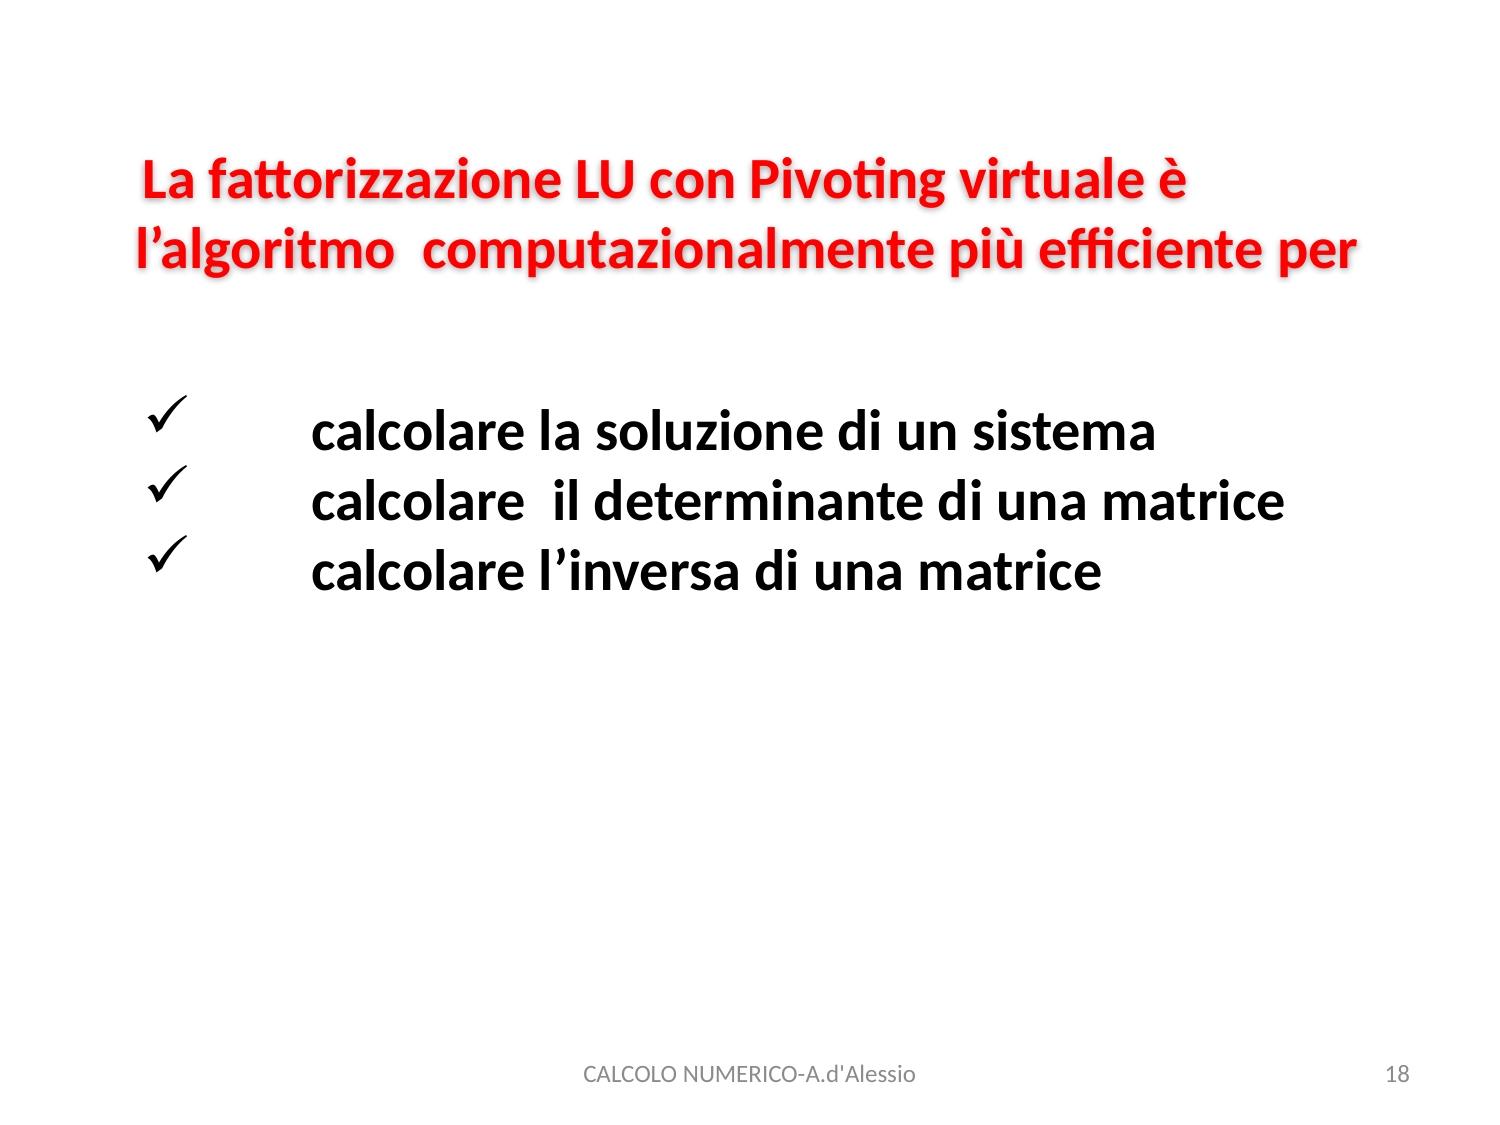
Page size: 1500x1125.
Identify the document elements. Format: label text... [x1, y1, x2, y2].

slide_number 18 [1074, 1042, 1425, 1103]
text_box La fattorizzazione LU con Pivoting virtuale è l’algoritmo computazionalmente più efficiente per [93, 132, 1448, 289]
footer CALCOLO NUMERICO-A.d'Alessio [512, 1042, 988, 1103]
text_box calcolare la soluzione di un sistema calcolare il determinante di una matrice calcolare l’inversa di una matrice [127, 312, 1343, 681]
